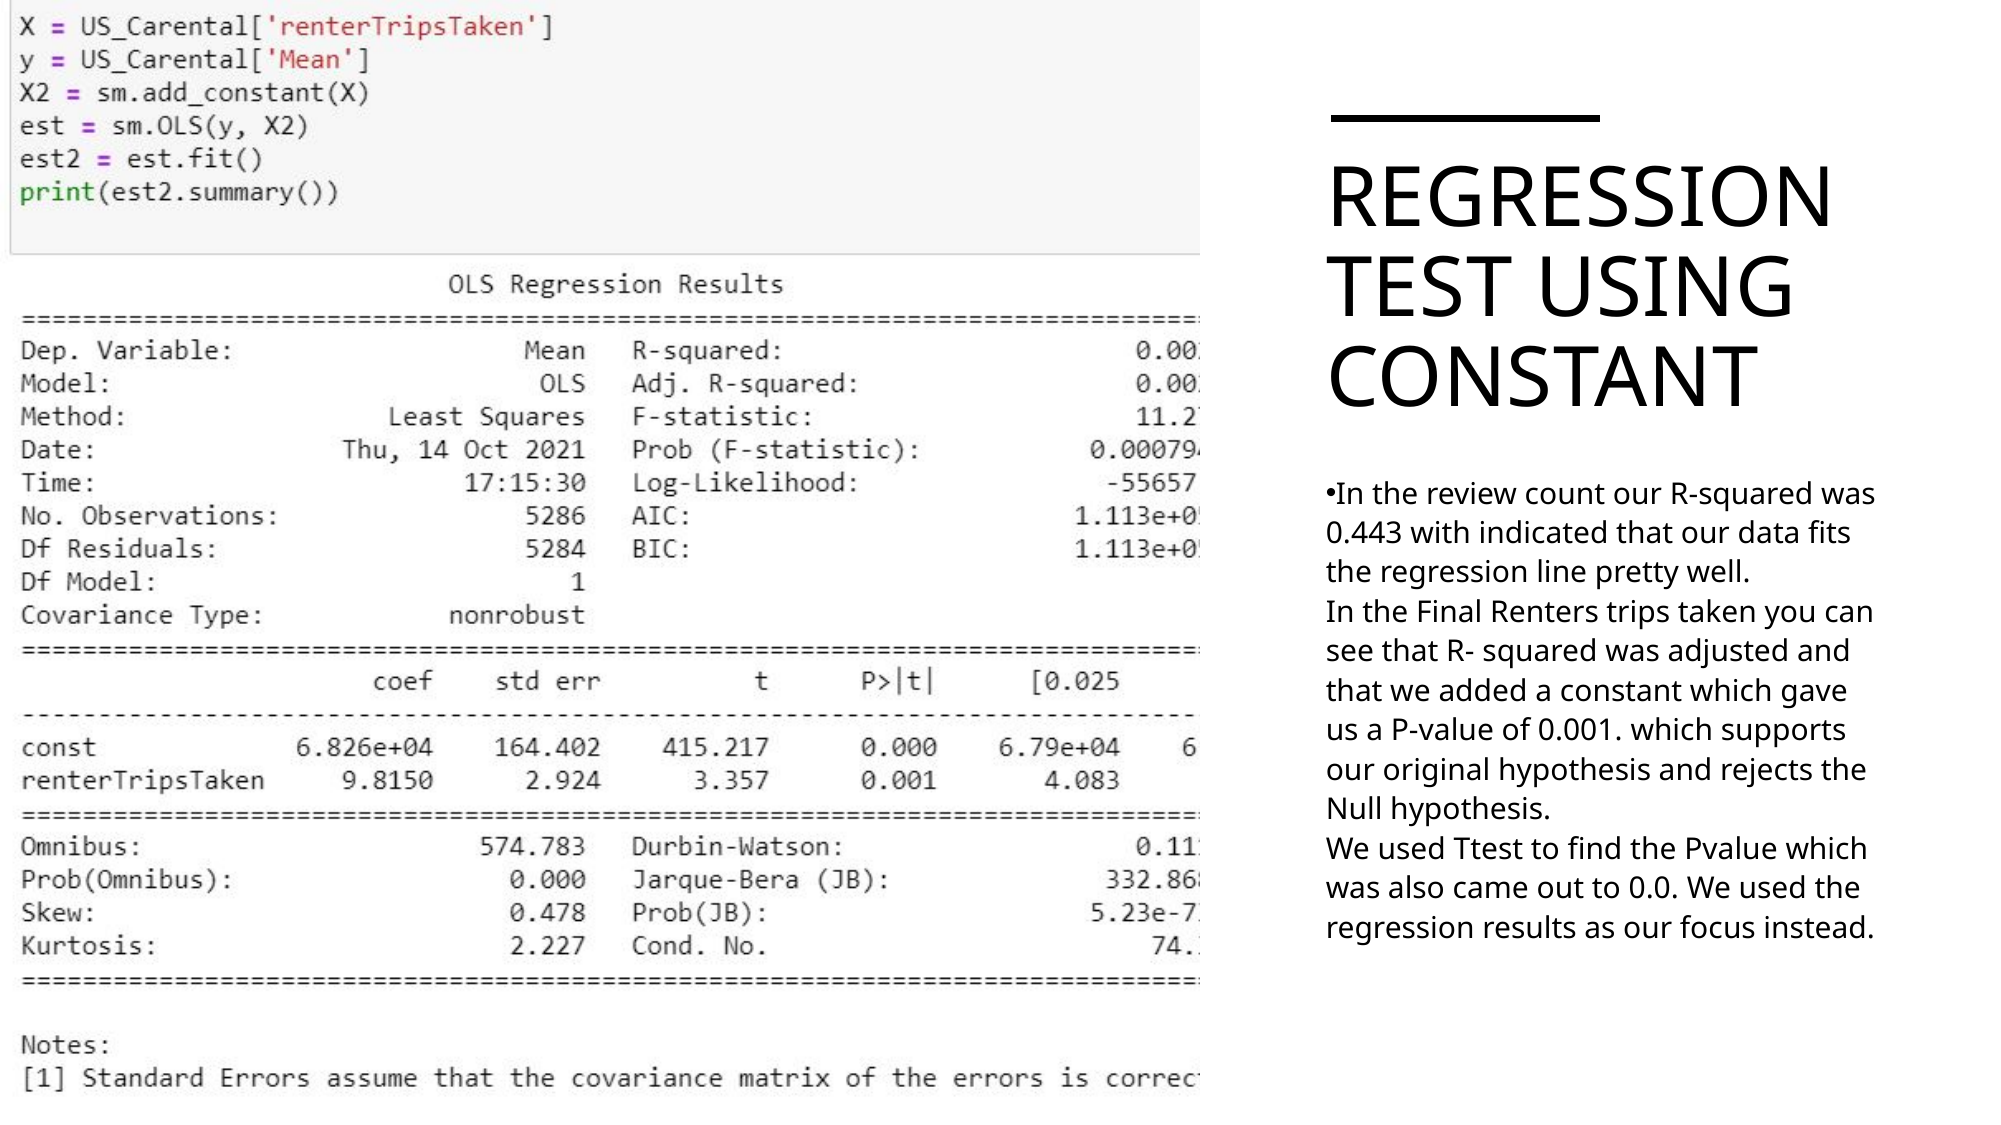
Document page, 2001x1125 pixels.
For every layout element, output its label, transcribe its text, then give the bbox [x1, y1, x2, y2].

text_box [1200, 0, 2000, 1125]
text_box In the review count our R-squared was 0.443 with indicated that our data fits the regression line pretty well. In the Final Renters trips taken you can see that R- squared was adjusted and that we added a constant which gave us a P-value of 0.001. which supports our original hypothesis and rejects the Null hypothesis. We used Ttest to find the Pvalue which was also came out to 0.0. We used the regression results as our focus instead. [1310, 463, 1899, 1047]
title Regression test using constant [1311, 146, 1905, 462]
picture [0, 0, 1200, 1125]
